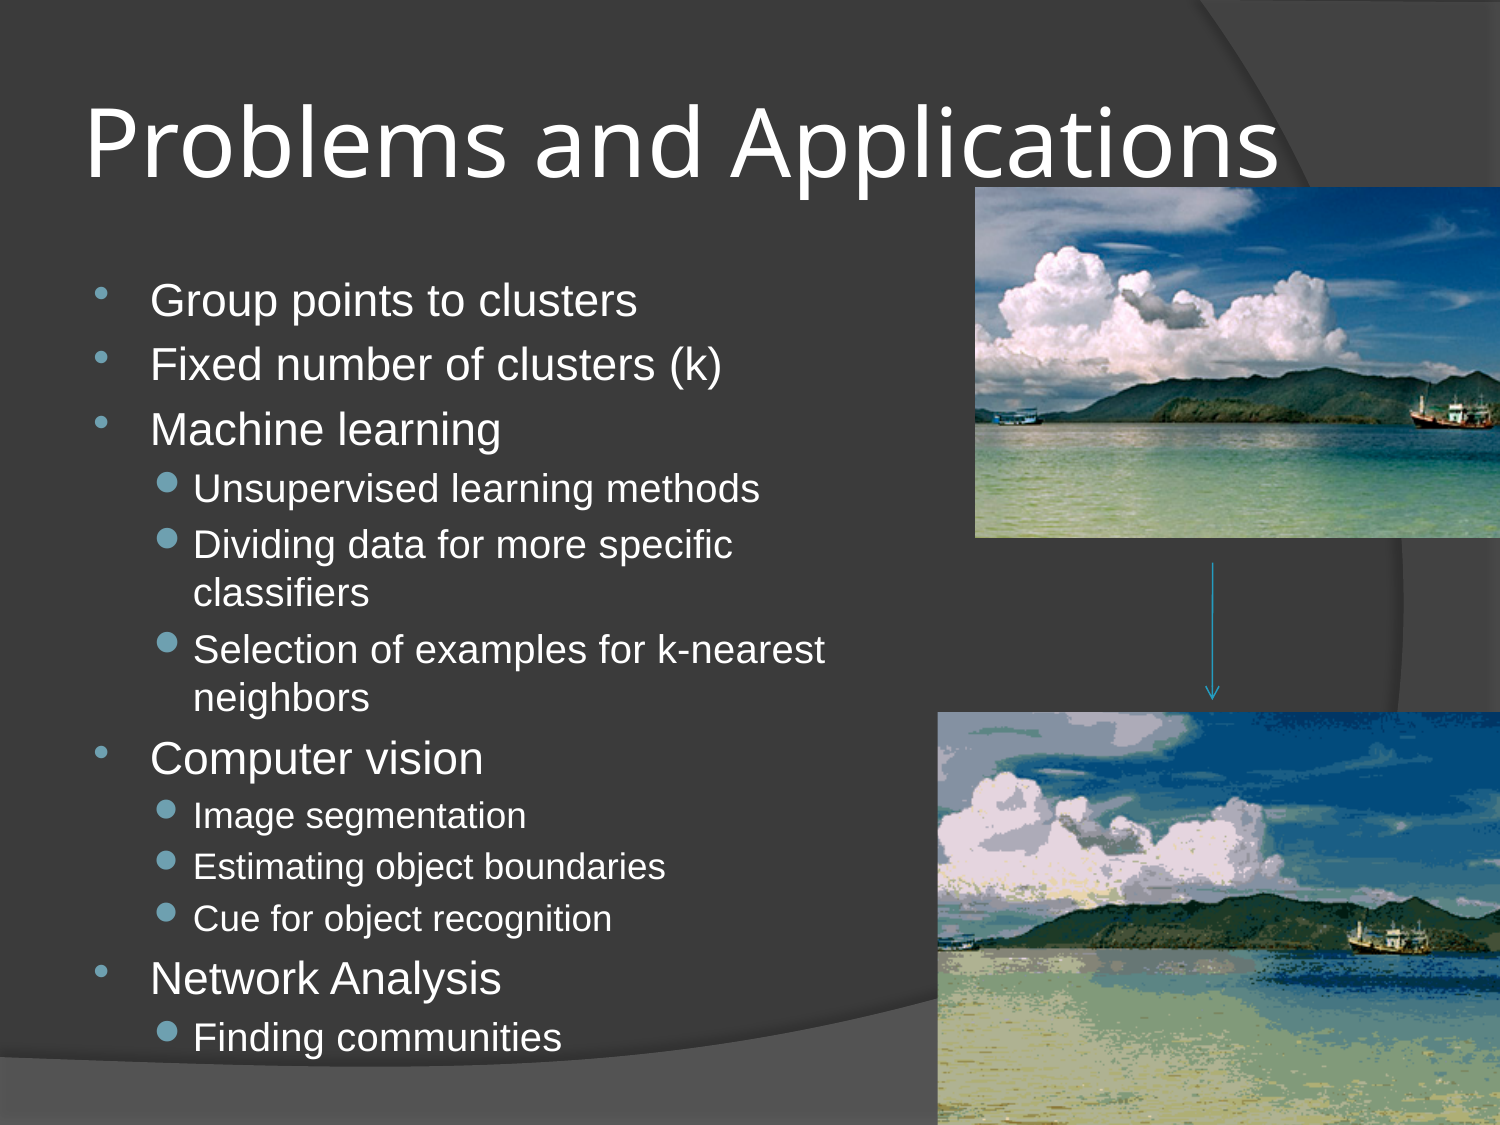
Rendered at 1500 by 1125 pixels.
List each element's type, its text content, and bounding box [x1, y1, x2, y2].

picture [974, 187, 1500, 538]
title Problems and Applications [75, 45, 1300, 233]
picture [937, 712, 1500, 1125]
list Group points to clusters Fixed number of clusters (k) Machine learning Unsupervised learning methods Dividing data for more specific classifiers Selection of examples for k-nearest neighbors Computer vision Image segmentation Estimating object boundaries Cue for object recognition Network Analysis Finding communities [75, 262, 1300, 1075]
